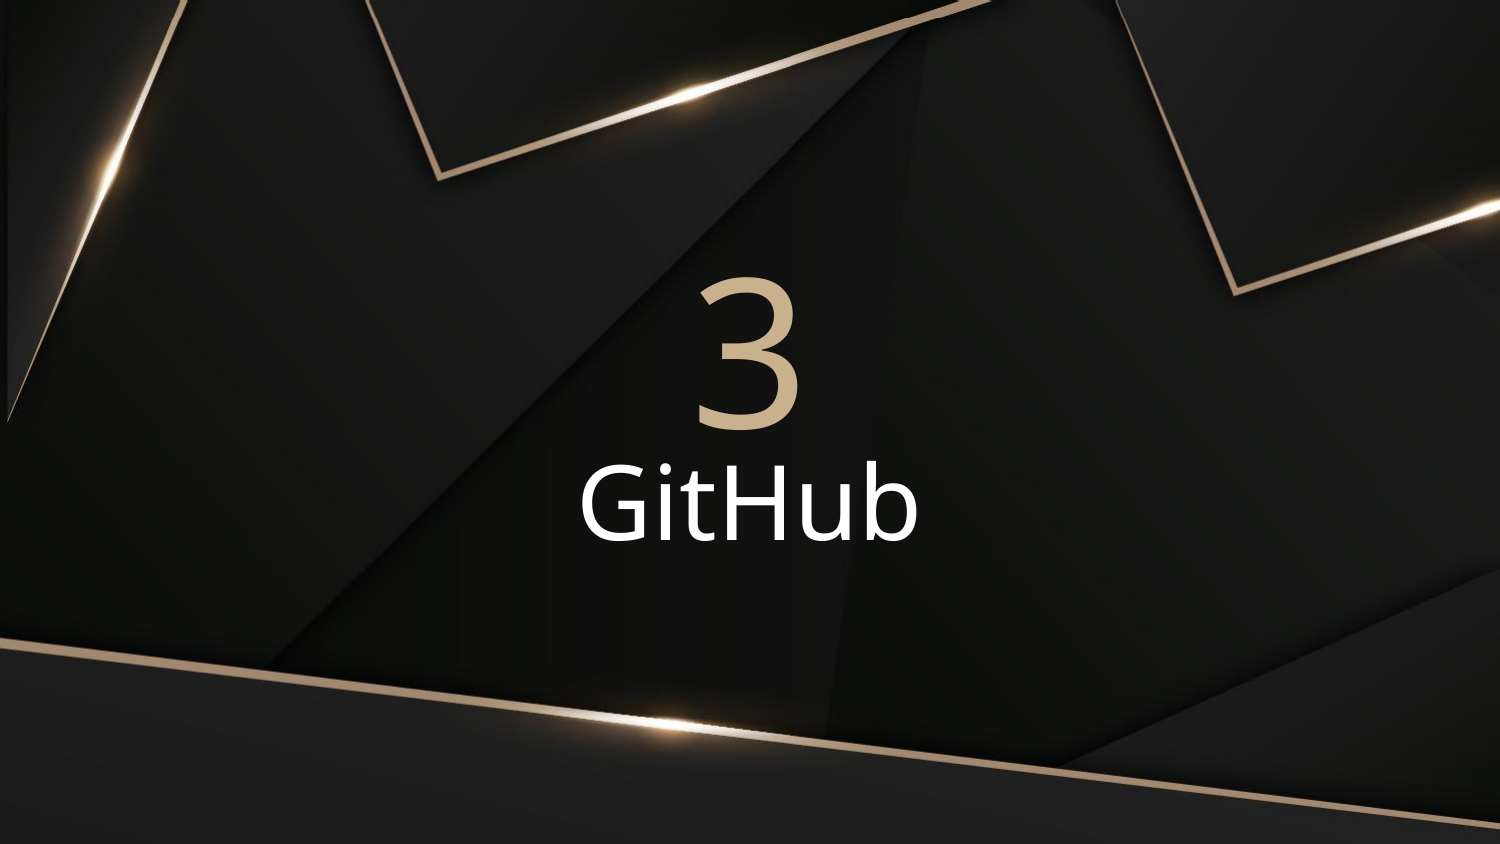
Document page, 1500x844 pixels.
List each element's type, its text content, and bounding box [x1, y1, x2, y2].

title 3 [622, 216, 878, 486]
picture [0, 0, 1500, 844]
title GitHub [457, 421, 1043, 587]
